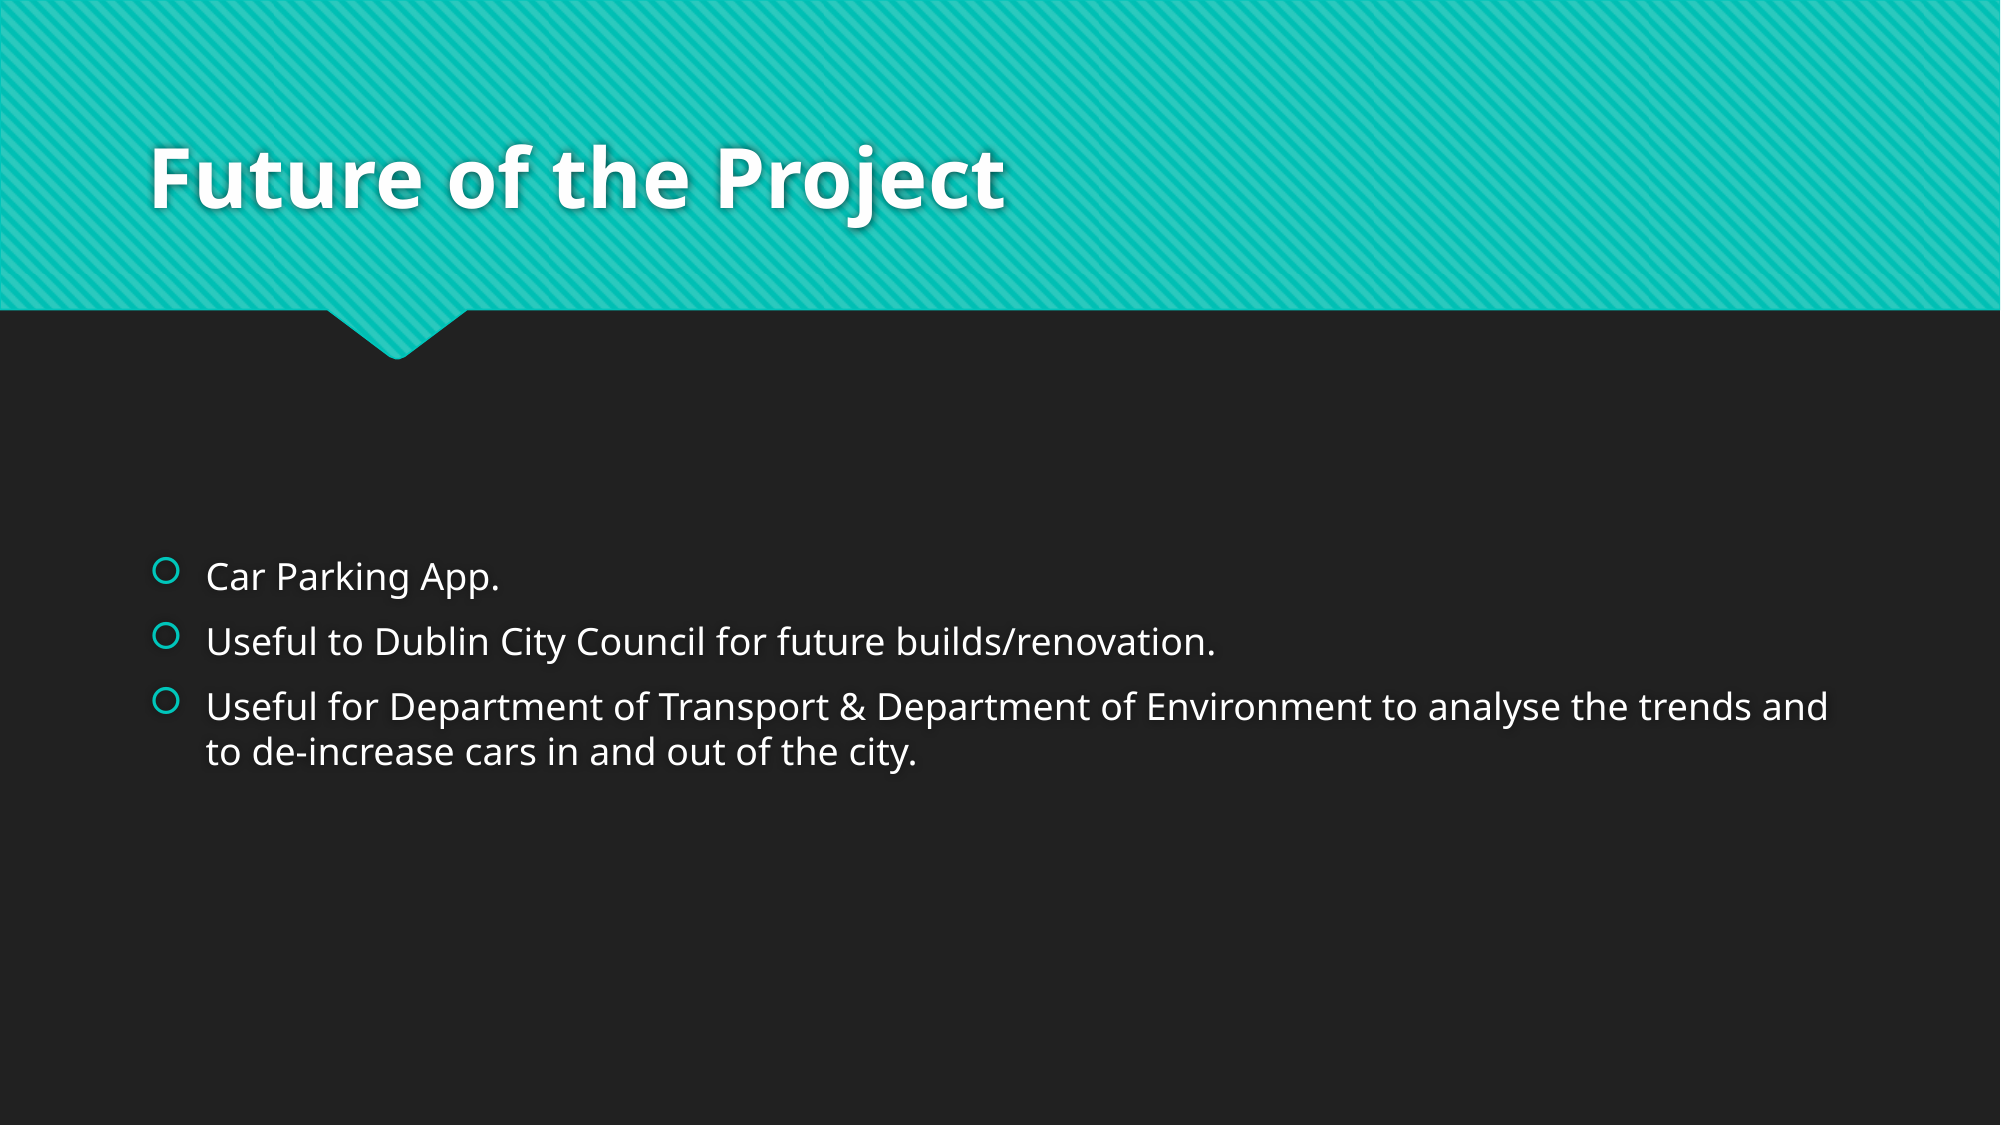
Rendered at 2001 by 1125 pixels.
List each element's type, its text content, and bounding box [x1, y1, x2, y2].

list Car Parking App. Useful to Dublin City Council for future builds/renovation. Useful for Department of Transport & Department of Environment to analyse the trends and to de-increase cars in and out of the city. [134, 364, 1866, 962]
title Future of the Project [132, 73, 1868, 233]
